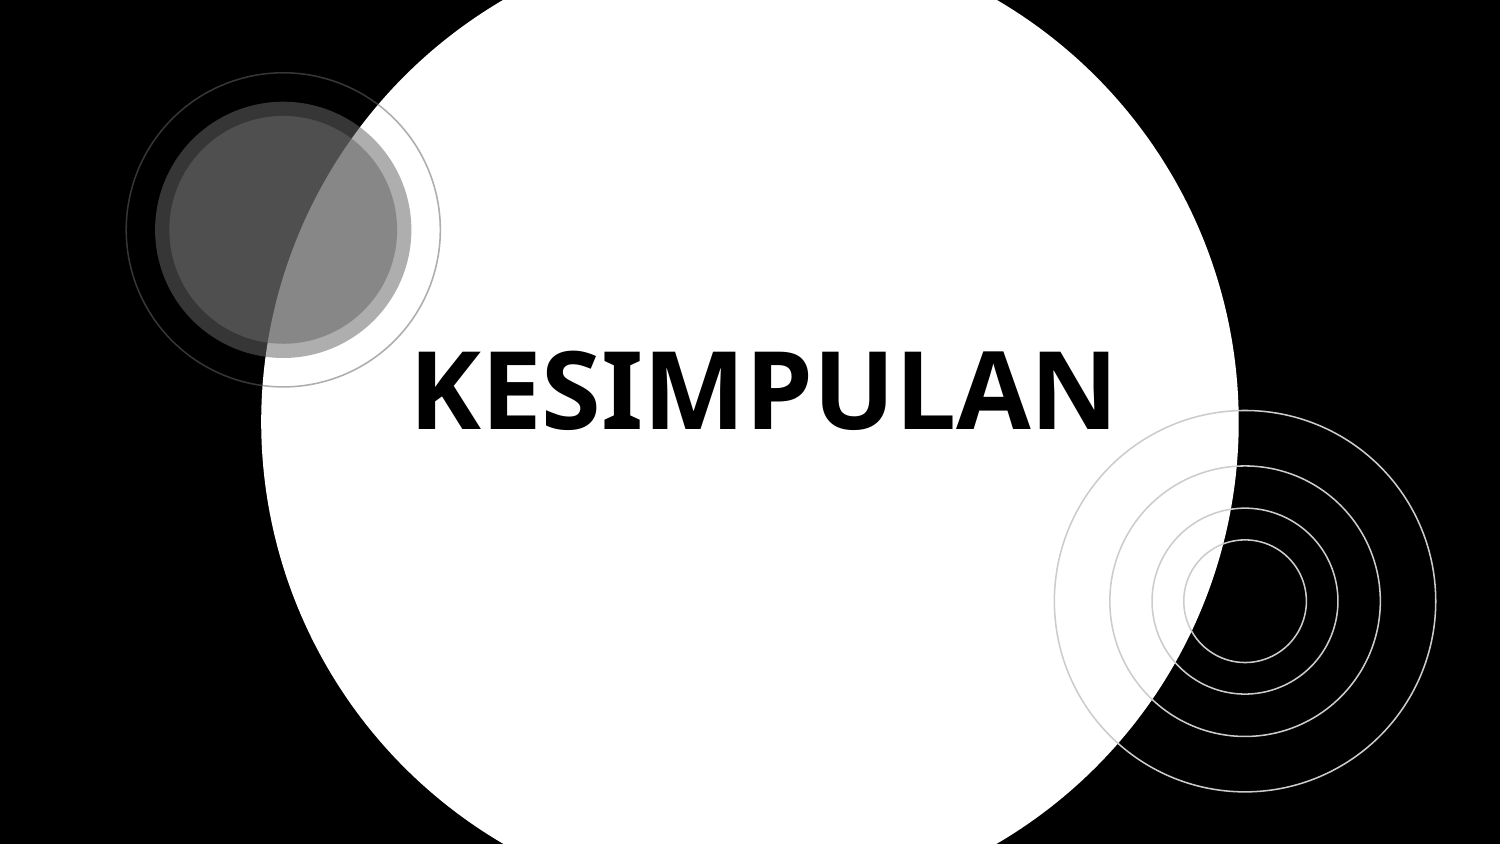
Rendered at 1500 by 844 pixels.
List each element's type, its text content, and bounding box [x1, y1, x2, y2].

title KESIMPULAN [375, 309, 1154, 467]
